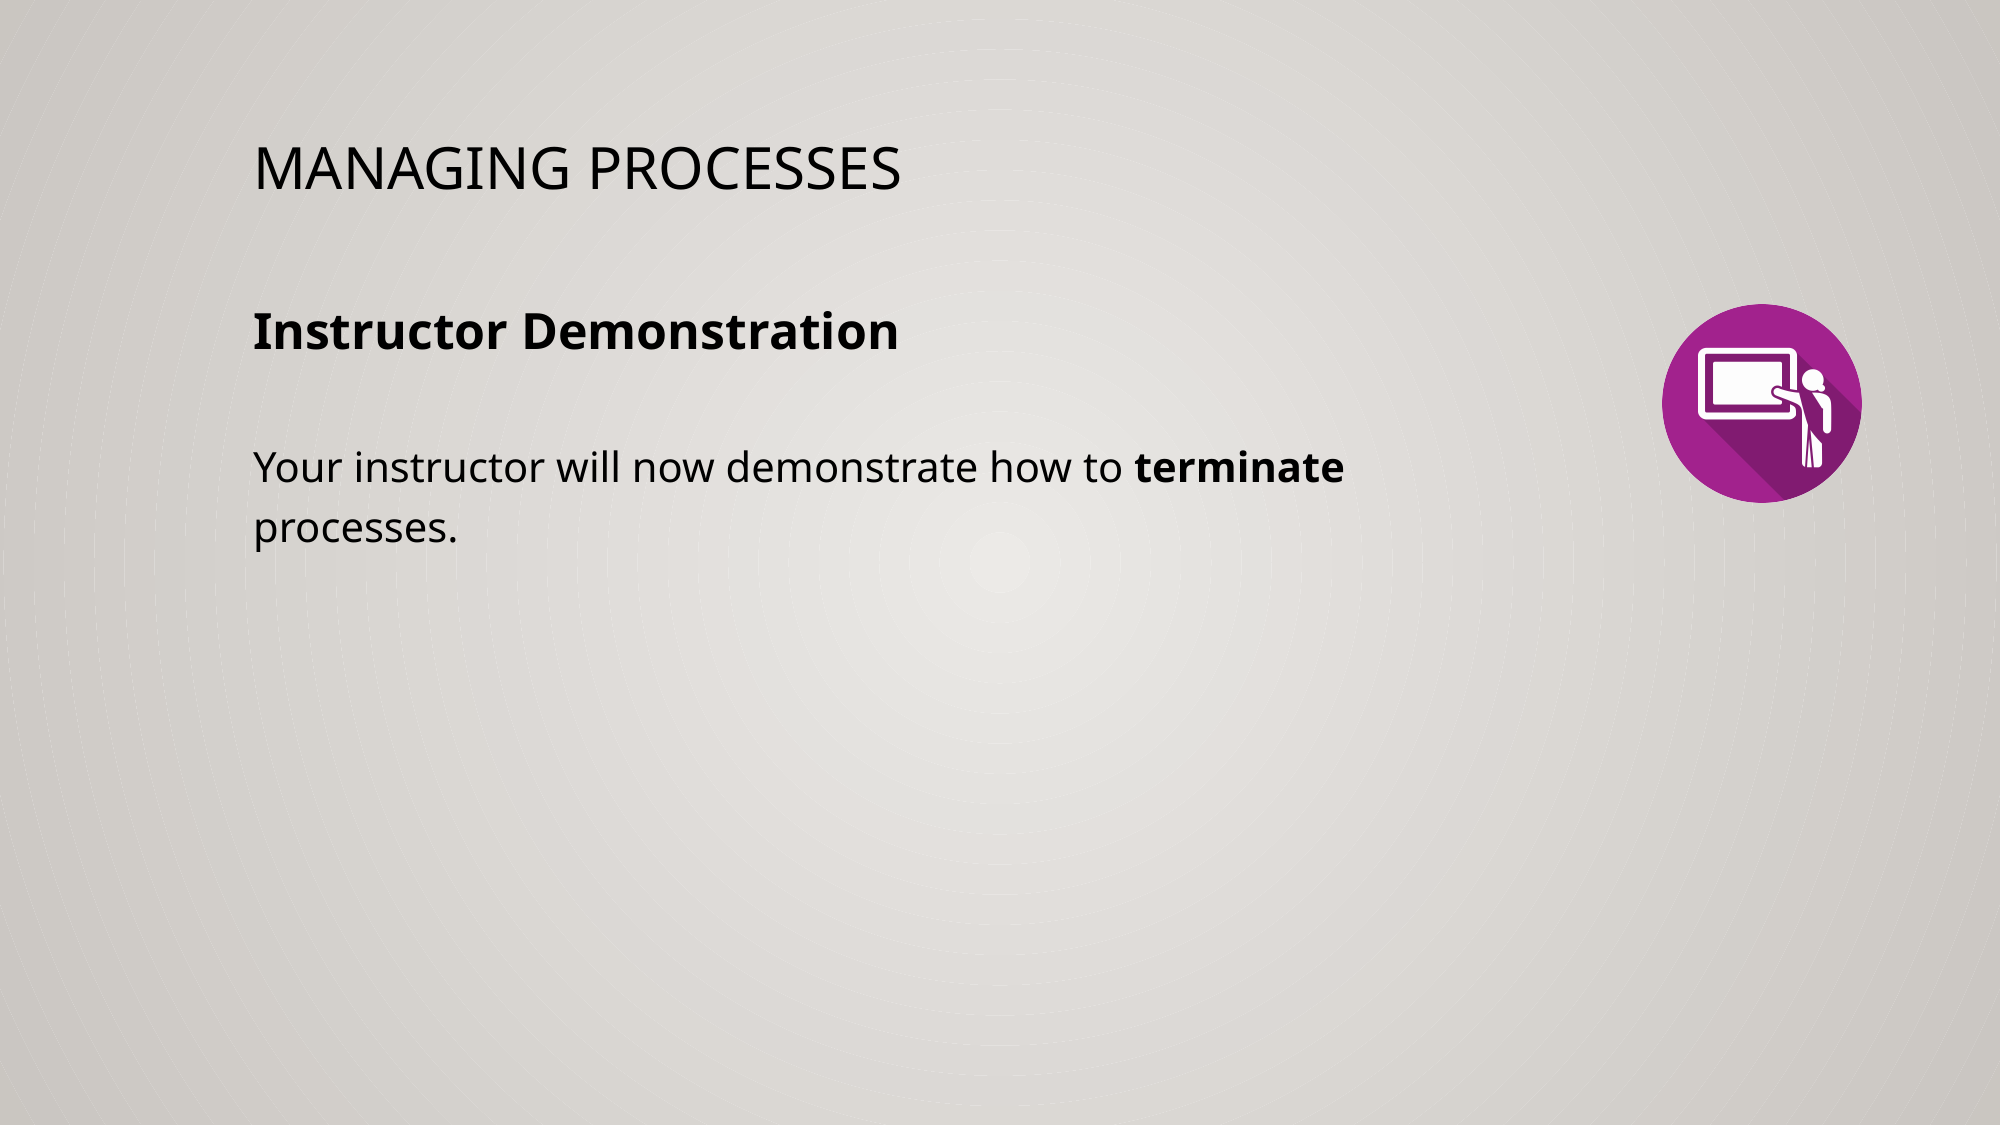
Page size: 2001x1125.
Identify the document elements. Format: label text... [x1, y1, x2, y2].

title Managing Processes [238, 131, 1814, 305]
list Instructor Demonstration Your instructor will now demonstrate how to terminate processes. [238, 279, 1517, 1061]
picture [1662, 303, 1862, 503]
